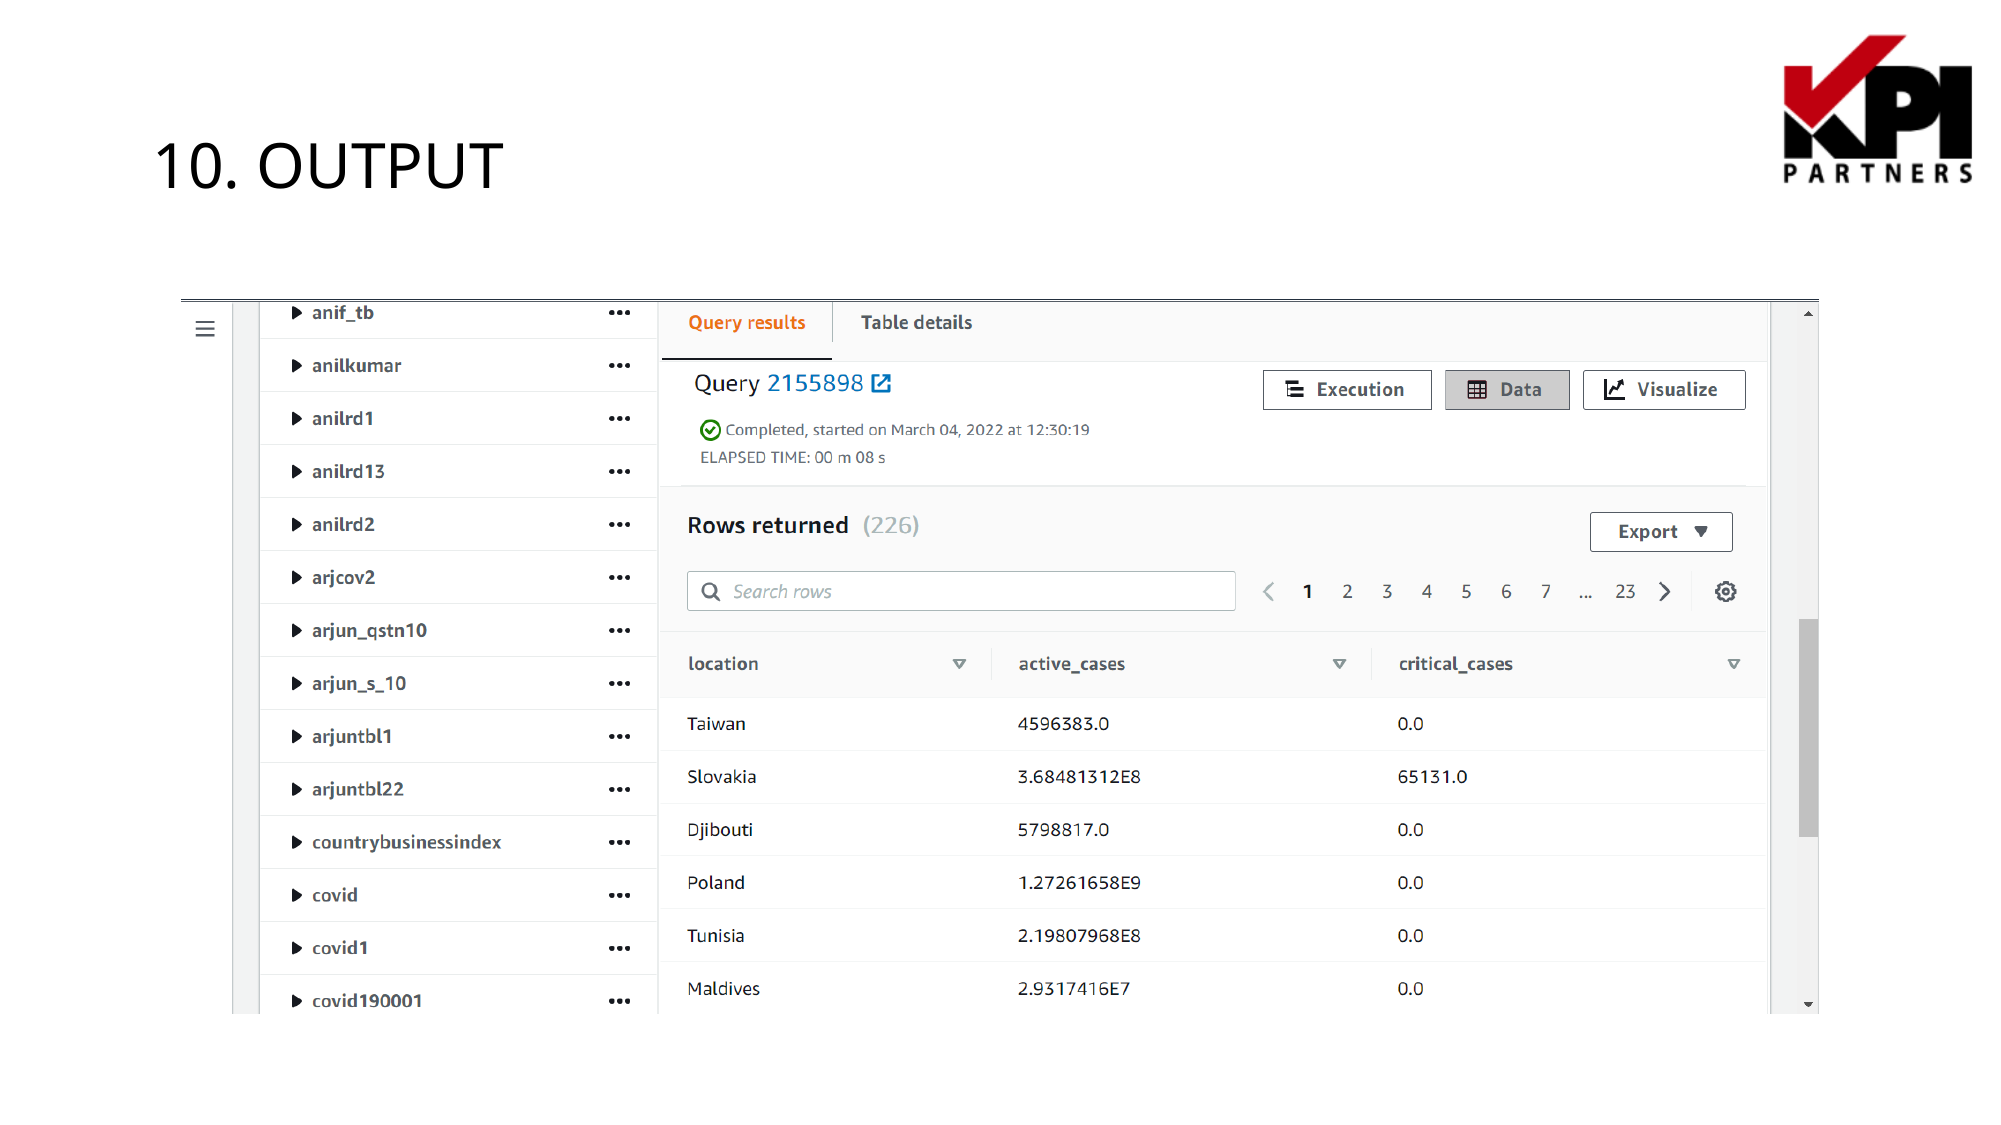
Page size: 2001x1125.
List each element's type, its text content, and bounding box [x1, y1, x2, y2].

picture [1770, 22, 1985, 196]
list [181, 299, 1819, 1014]
title 10. OUTPUT [137, 59, 1863, 278]
